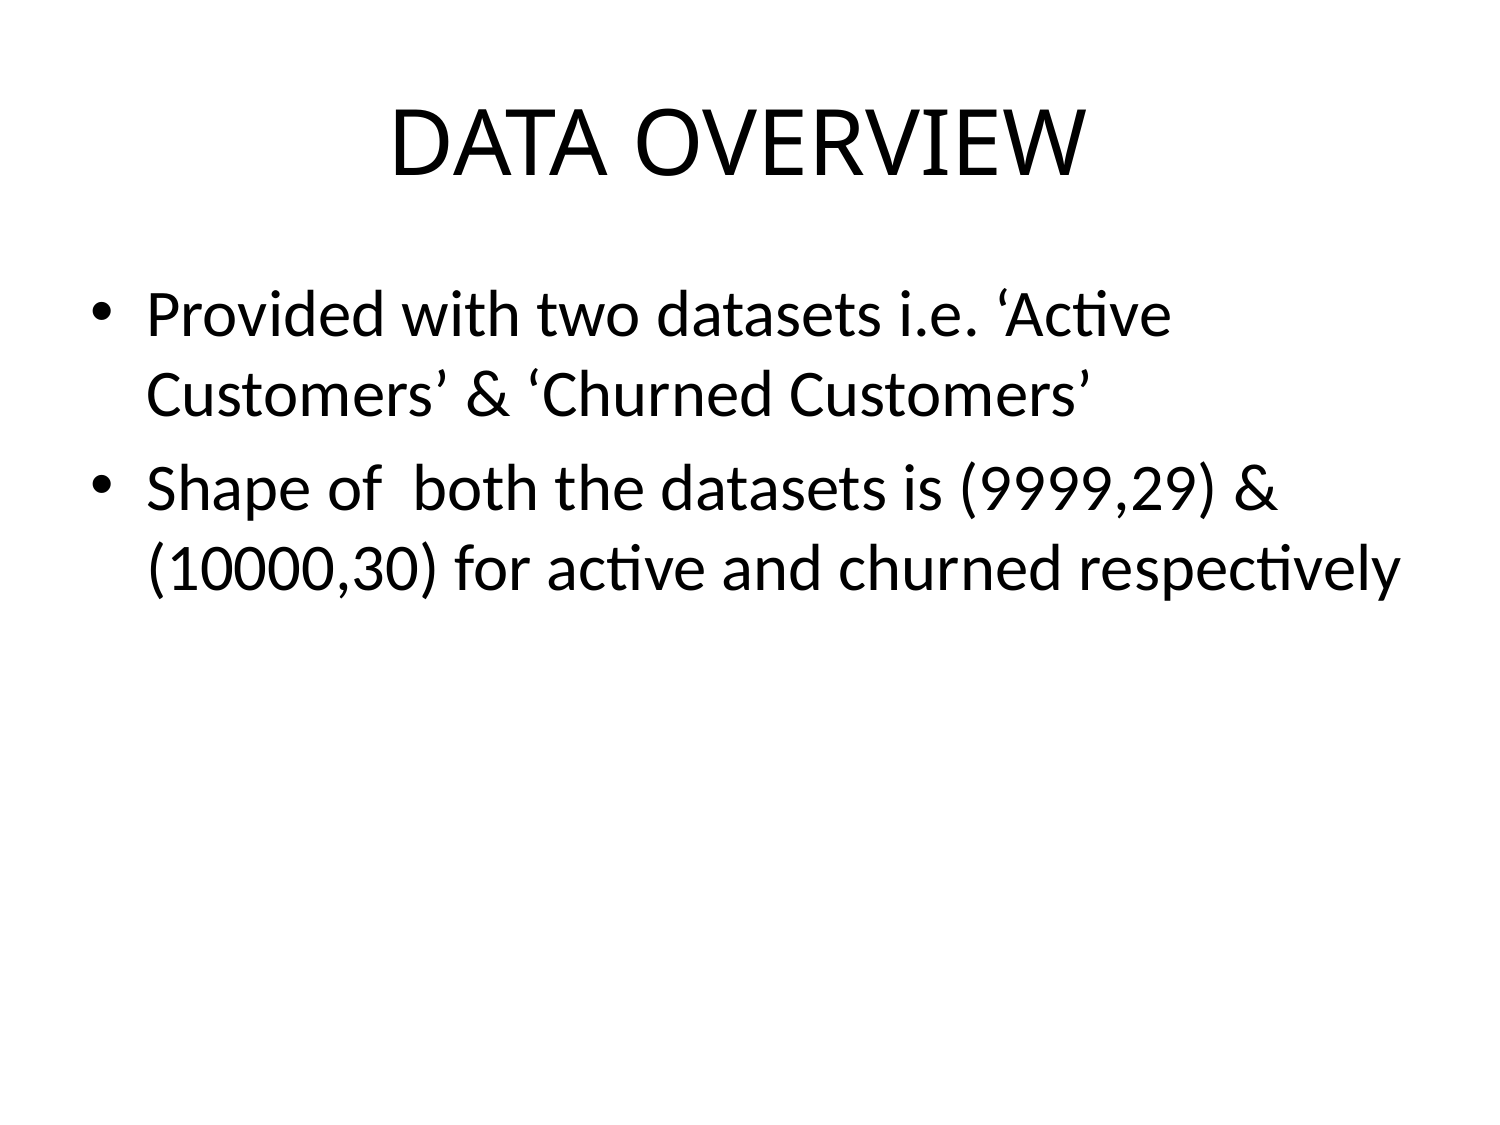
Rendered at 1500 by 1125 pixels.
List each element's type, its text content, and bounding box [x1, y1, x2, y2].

title DATA OVERVIEW [75, 45, 1425, 233]
list Provided with two datasets i.e. ‘Active Customers’ & ‘Churned Customers’ Shape of both the datasets is (9999,29) & (10000,30) for active and churned respectively [75, 262, 1425, 1005]
